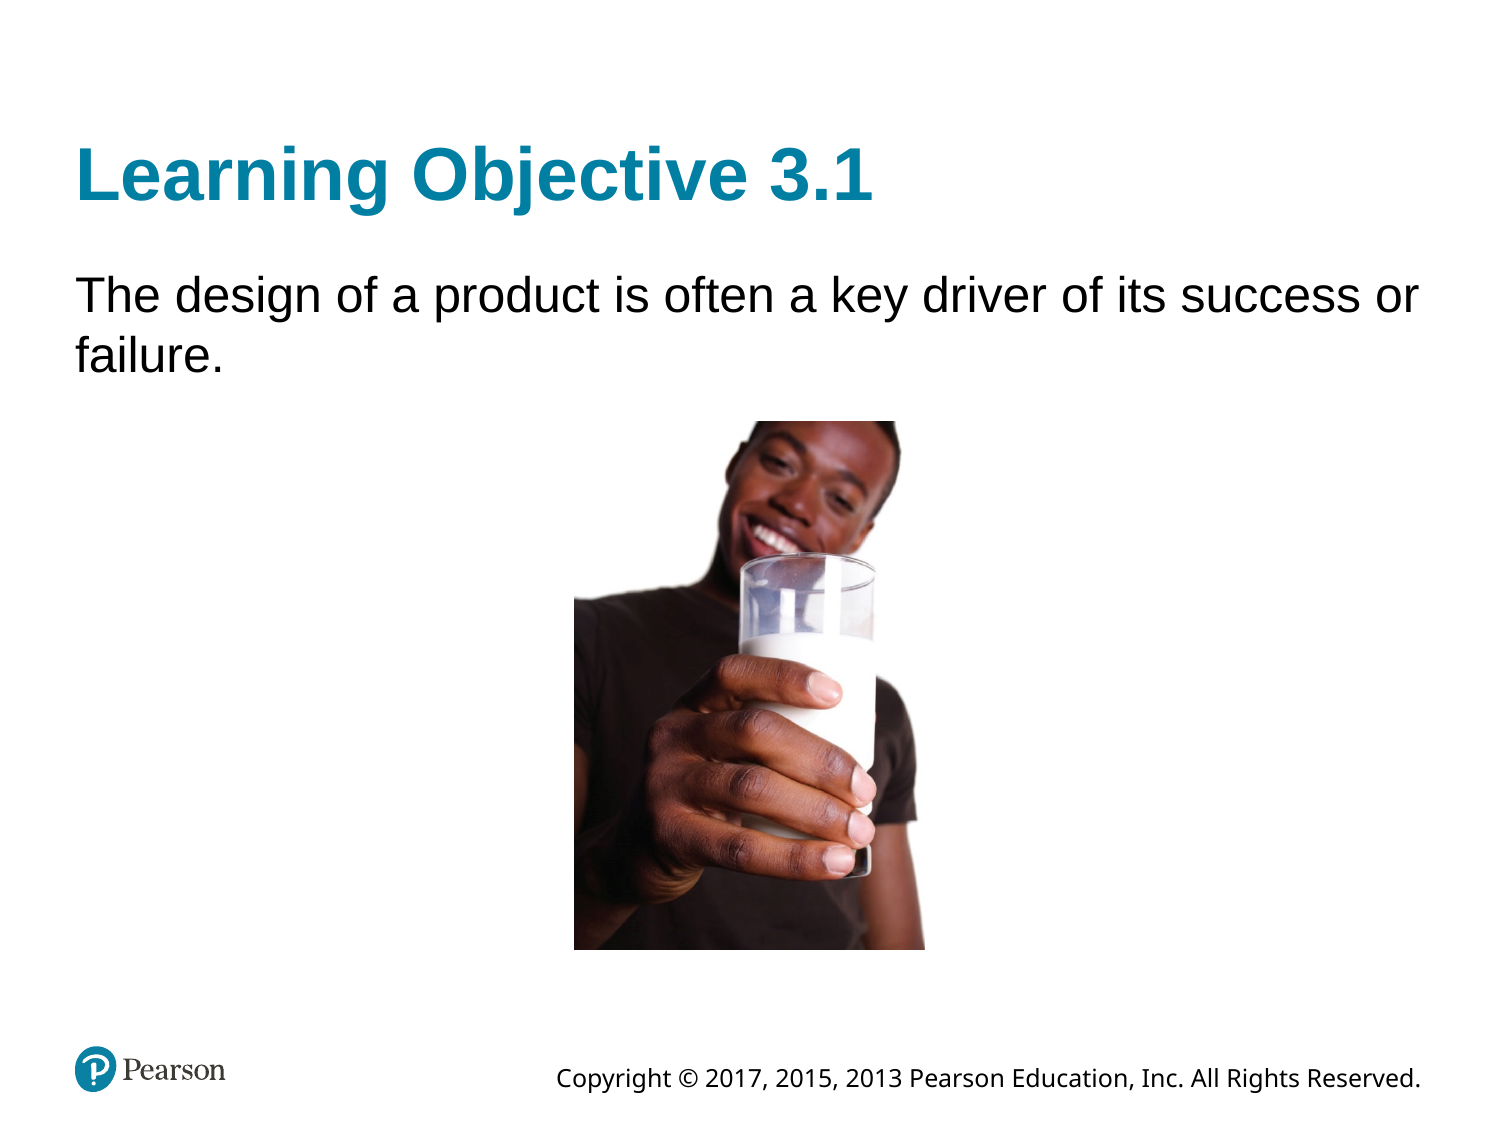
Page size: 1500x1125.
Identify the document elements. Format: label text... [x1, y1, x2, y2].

picture [573, 421, 926, 951]
title Learning Objective 3.1 [75, 35, 1425, 216]
list The design of a product is often a key driver of its success or failure. [75, 262, 1425, 375]
